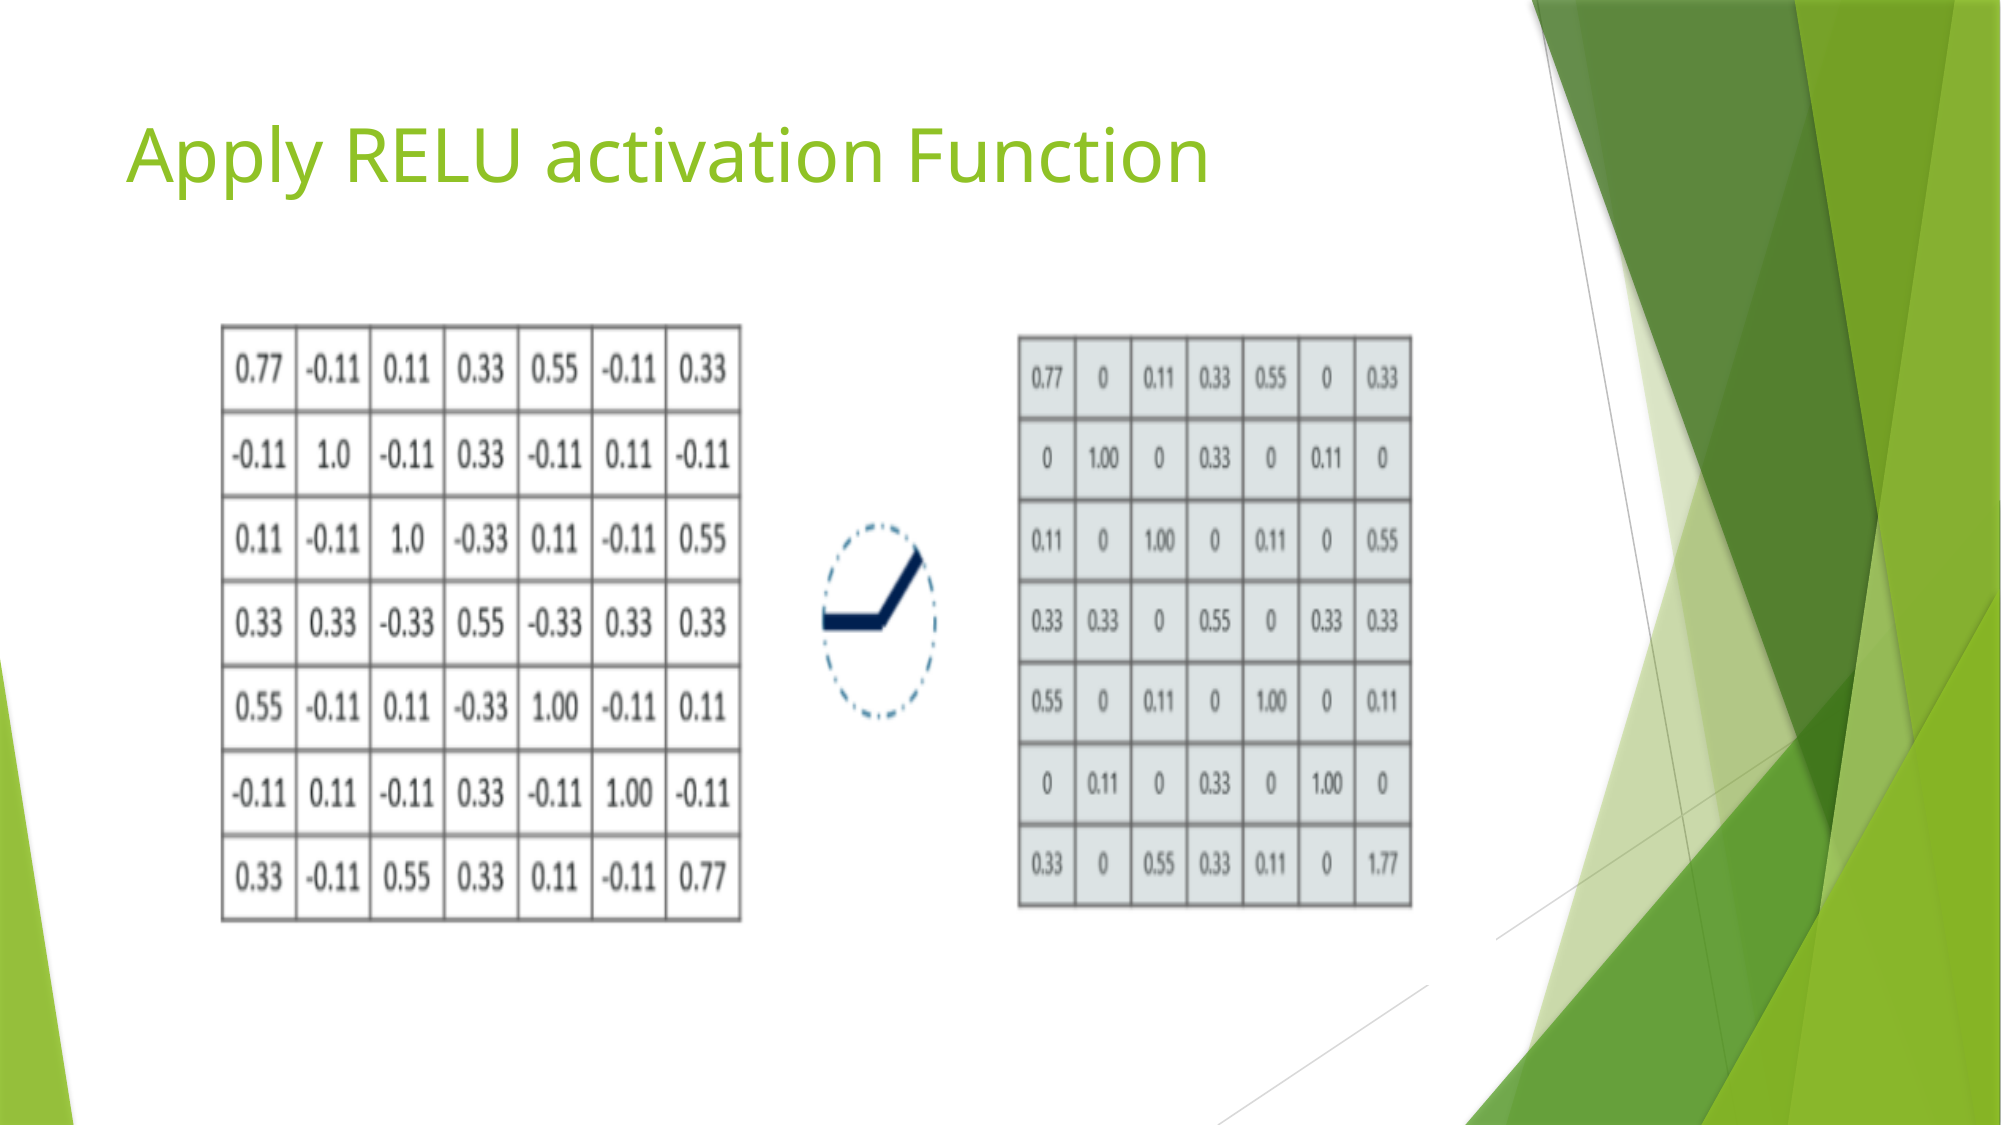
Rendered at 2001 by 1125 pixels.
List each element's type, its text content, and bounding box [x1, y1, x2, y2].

title Apply RELU activation Function [111, 99, 1522, 317]
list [149, 280, 1496, 985]
